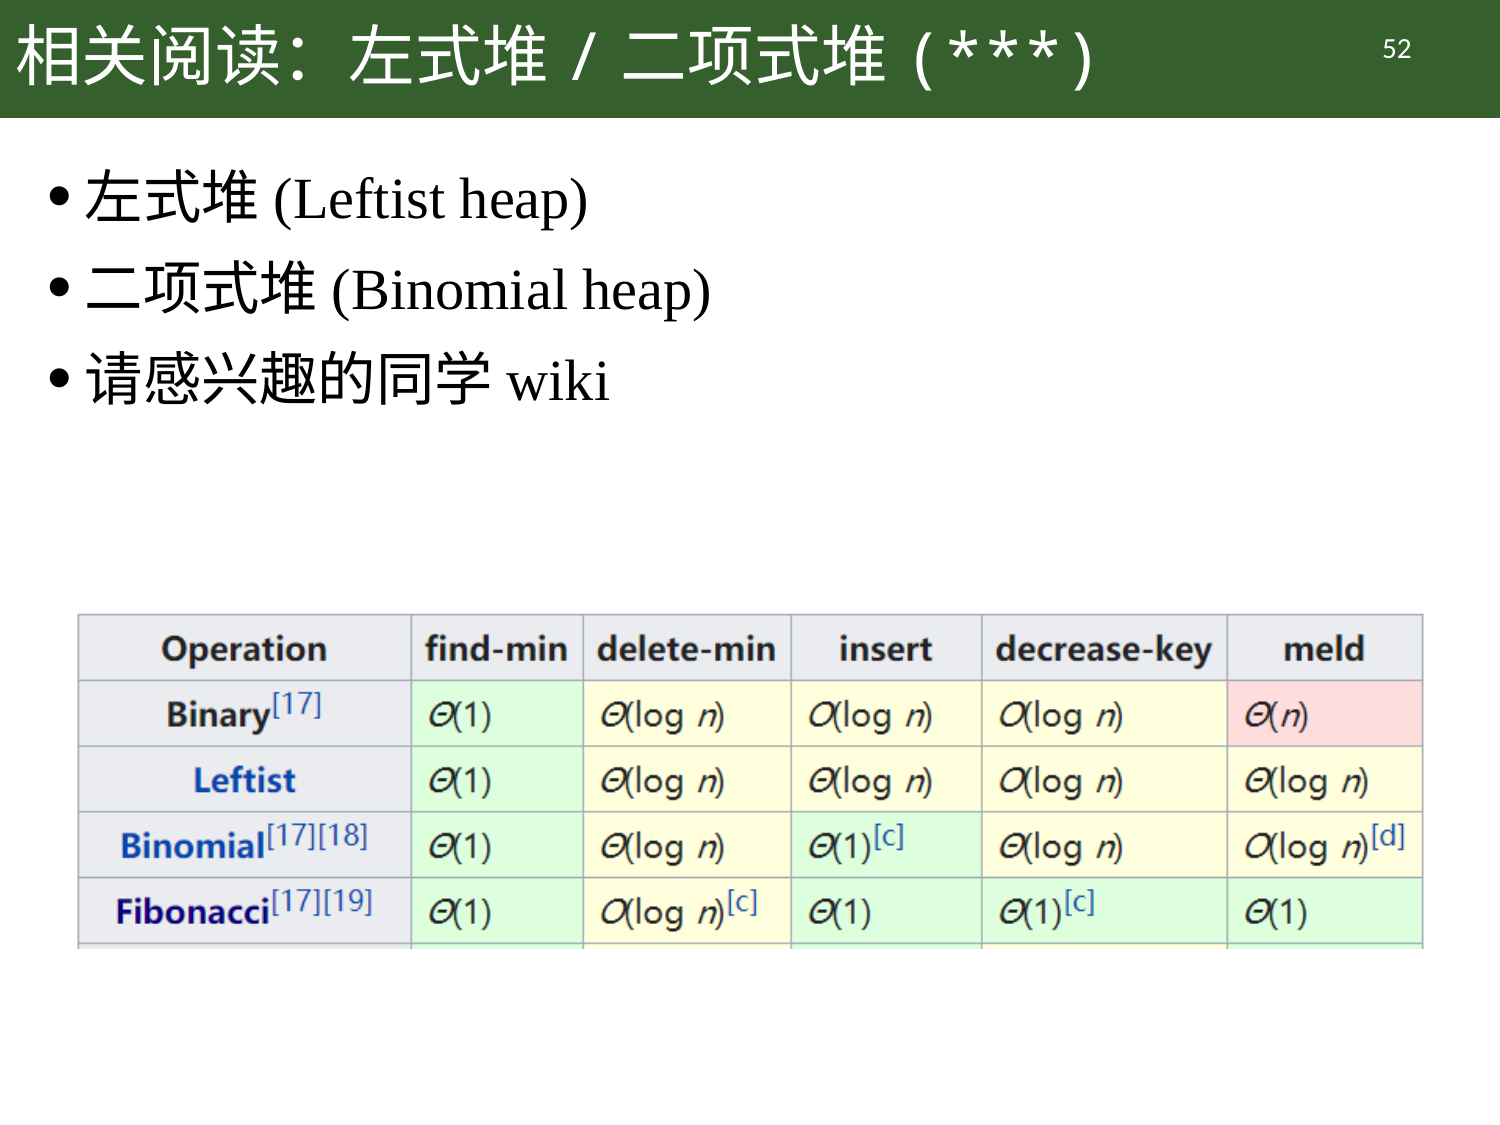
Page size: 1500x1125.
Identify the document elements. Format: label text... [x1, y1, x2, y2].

picture [70, 611, 1430, 949]
title 相关阅读：左式堆/二项式堆(***) [0, 0, 1294, 119]
list 左式堆(Leftist heap) 二项式堆(Binomial heap) 请感兴趣的同学wiki [32, 132, 1469, 1104]
slide_number 52 [1306, 21, 1487, 82]
